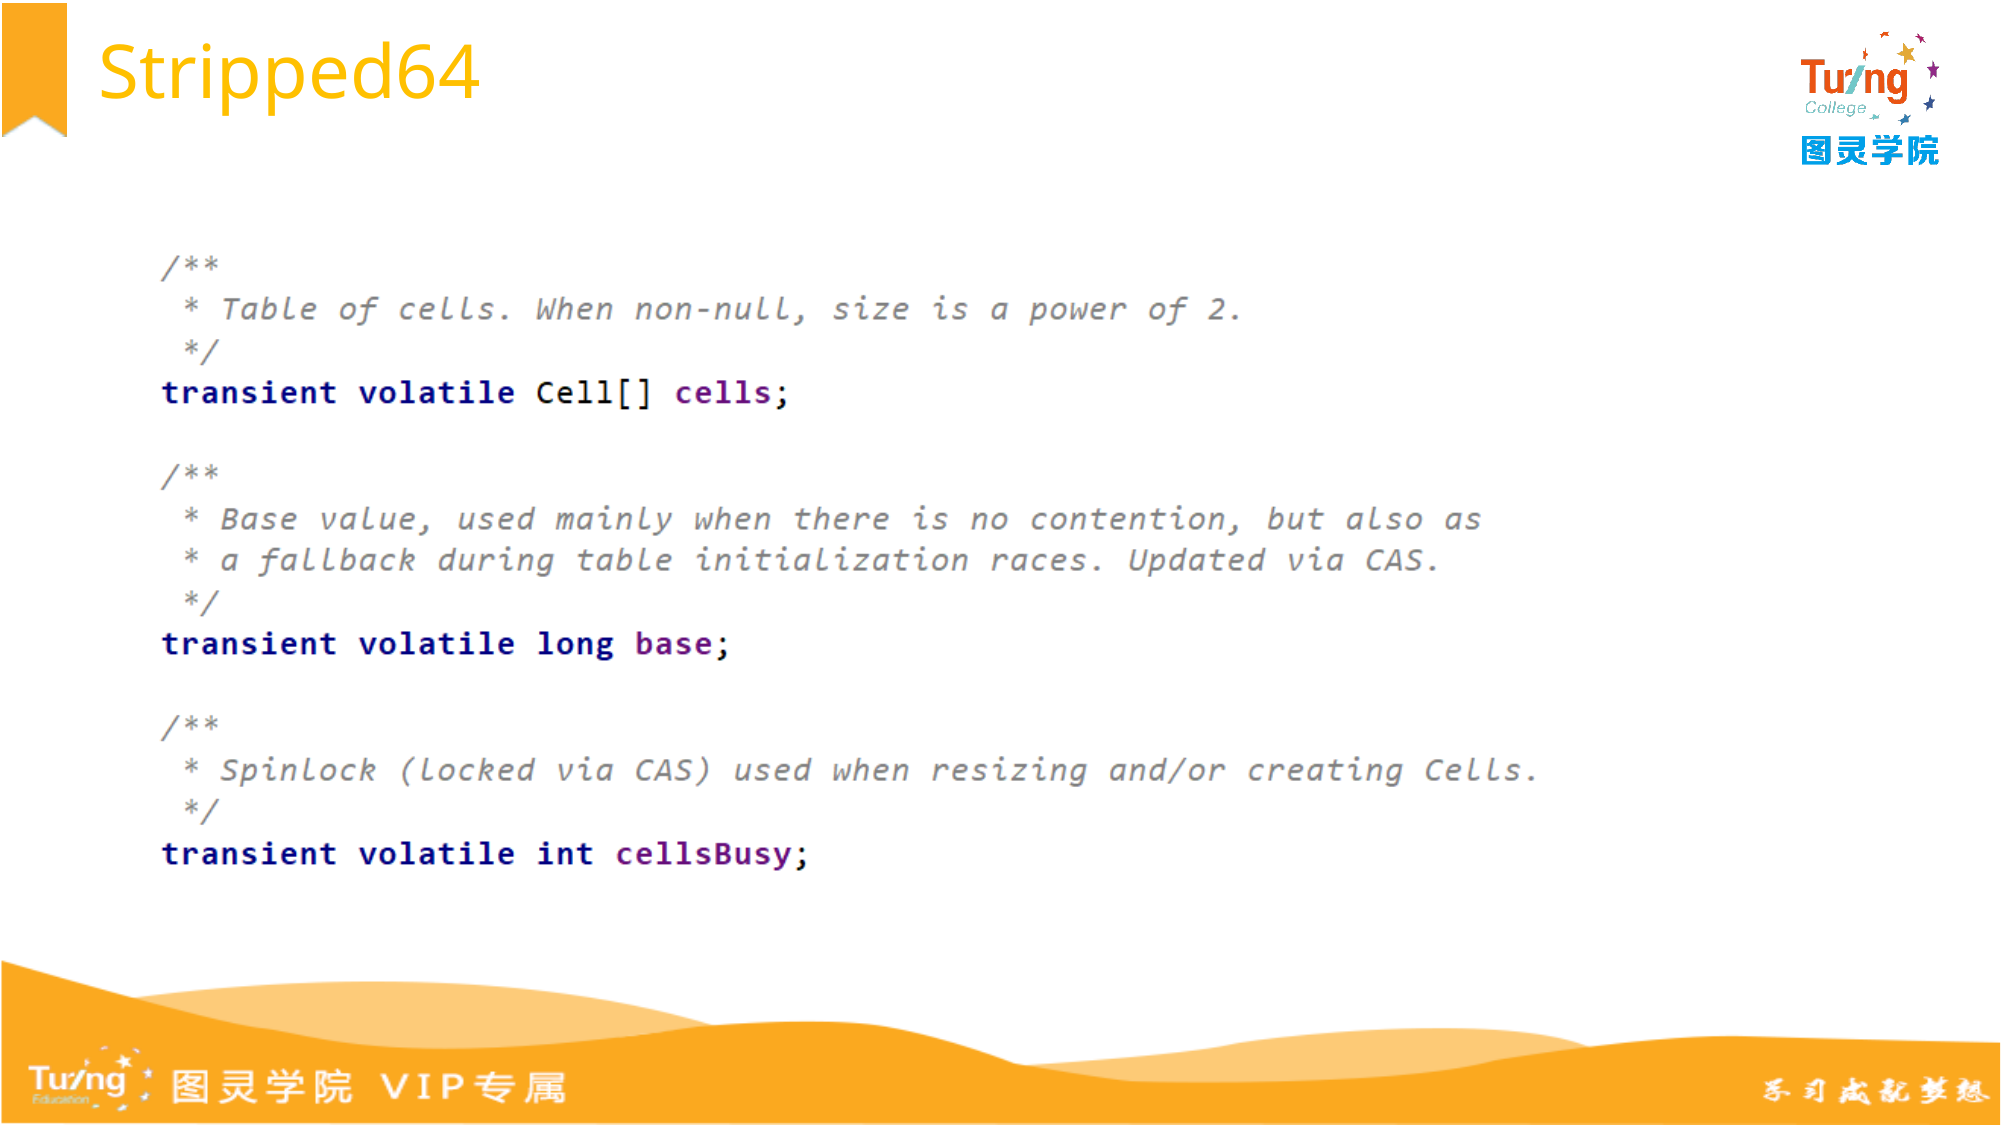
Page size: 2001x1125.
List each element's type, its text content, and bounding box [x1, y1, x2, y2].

text_box Stripped64 [84, 17, 516, 122]
picture [0, 0, 2001, 1125]
